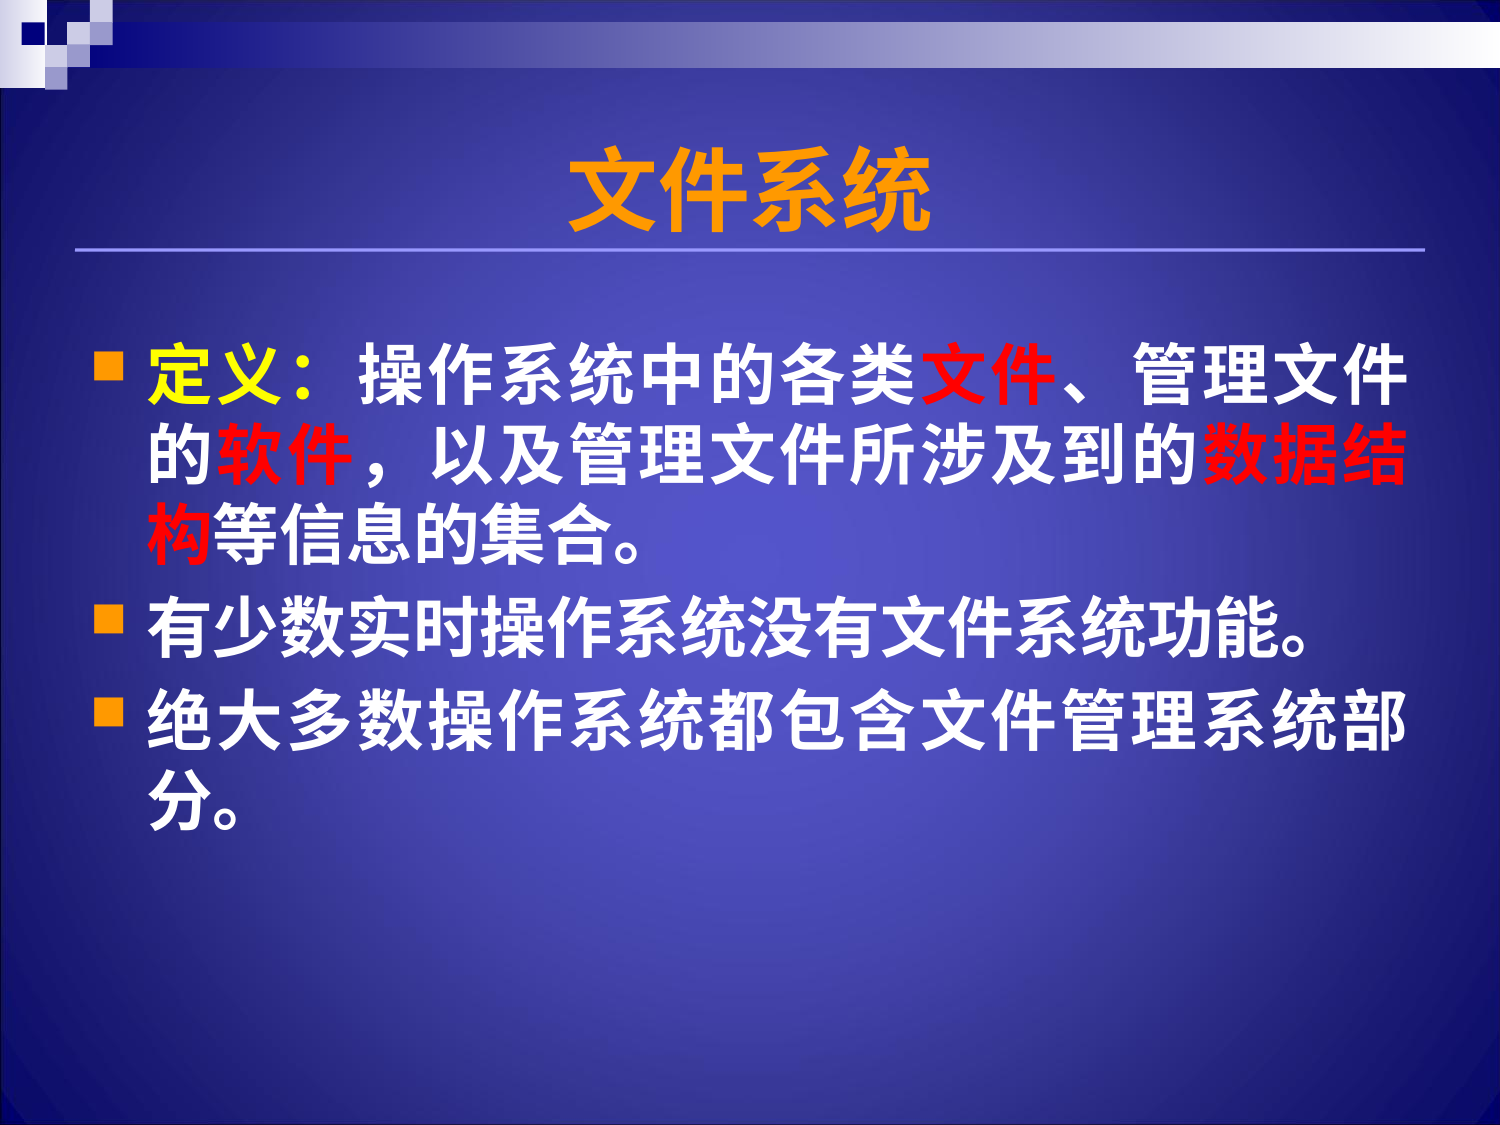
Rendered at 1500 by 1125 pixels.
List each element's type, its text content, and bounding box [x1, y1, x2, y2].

title 文件系统 [75, 75, 1425, 300]
picture [0, 67, 1500, 1125]
picture [113, 0, 1500, 22]
picture [47, 0, 89, 45]
list 定义：操作系统中的各类文件、管理文件的软件，以及管理文件所涉及到的数据结构等信息的集合。 有少数实时操作系统没有文件系统功能。 绝大多数操作系统都包含文件管理系统部分。 [75, 324, 1425, 963]
